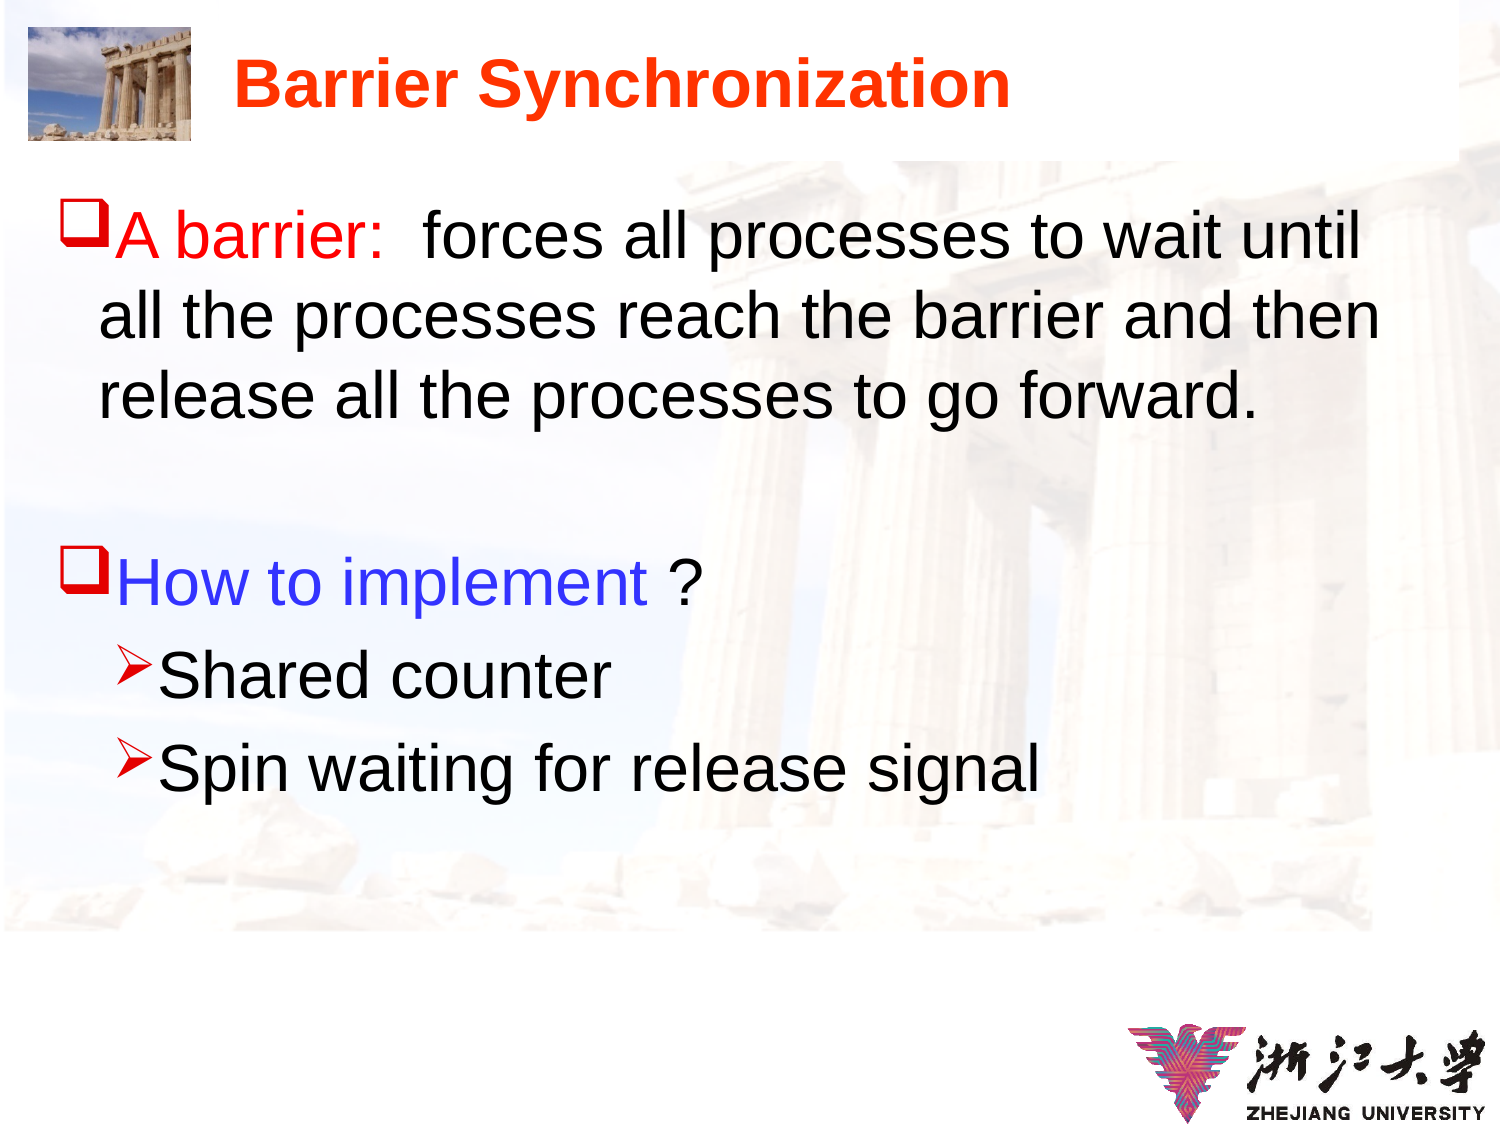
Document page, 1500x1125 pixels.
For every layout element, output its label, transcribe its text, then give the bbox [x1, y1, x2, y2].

list A barrier: forces all processes to wait until all the processes reach the barrier and then release all the processes to go forward. How to implement ? Shared counter Spin waiting for release signal [41, 184, 1459, 972]
title Barrier Synchronization [218, 0, 1459, 161]
picture [0, 0, 1500, 1125]
